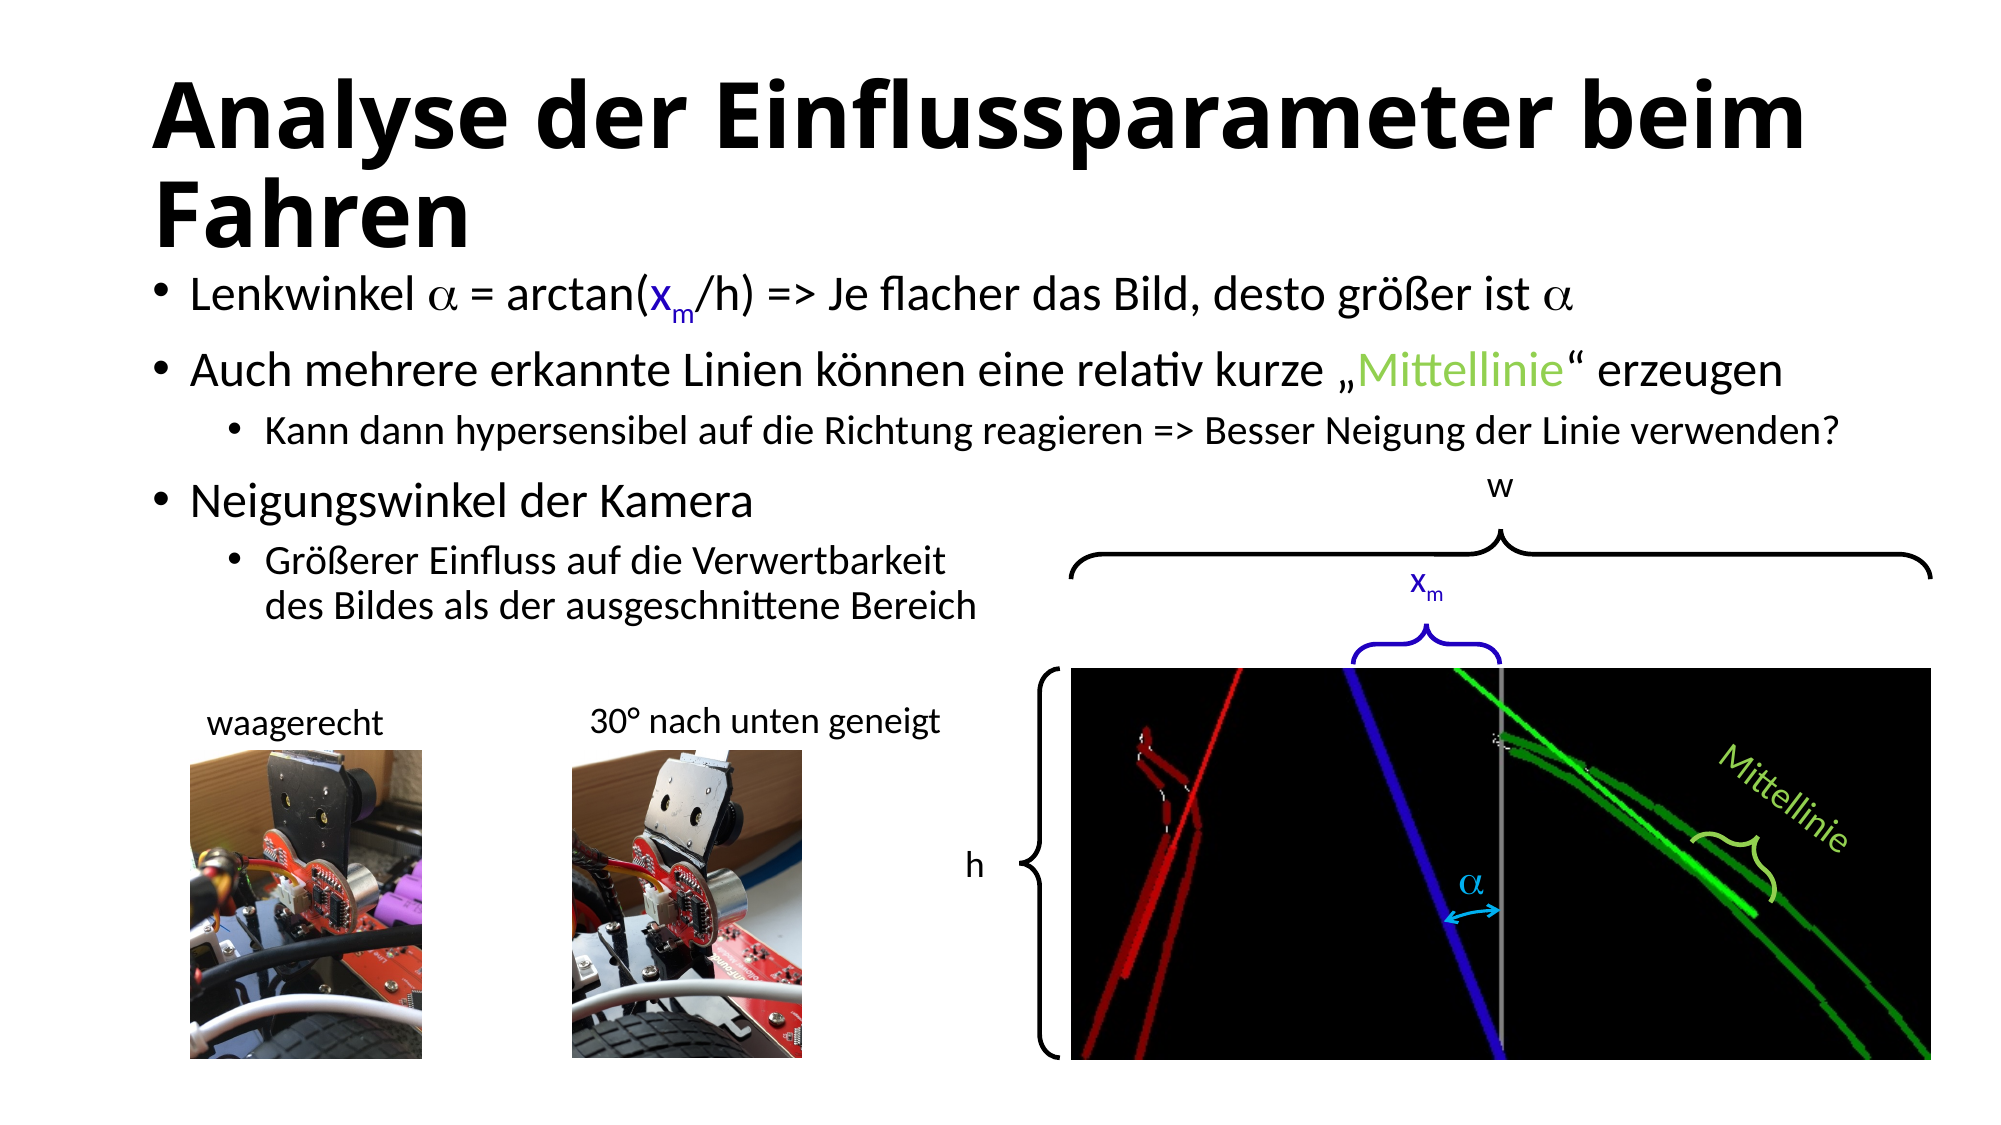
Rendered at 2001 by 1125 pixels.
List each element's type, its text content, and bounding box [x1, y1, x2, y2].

text_box [1019, 668, 1060, 1059]
picture [190, 750, 422, 1060]
picture [572, 750, 802, 1058]
title Analyse der Einflussparameter beim Fahren [137, 59, 1863, 253]
text_box [1459, 529, 1931, 580]
text_box waagerecht [191, 690, 399, 750]
text_box h [950, 832, 1000, 893]
list Lenkwinkel a = arctan(xm/h) => Je flacher das Bild, desto größer ist a Auch mehrere erkannte Linien können eine relativ kurze „Mittellinie“ erzeugen Kann dann hypersensibel auf die Richtung reagieren => Besser Neigung der Linie verwenden? Neigungswinkel der Kamera Größerer Einfluss auf die Verwertbarkeit des Bildes als der ausgeschnittene Bereich [137, 253, 1863, 1022]
text_box [1352, 623, 1501, 665]
text_box w [1471, 452, 1529, 513]
text_box 30° nach unten geneigt [574, 688, 957, 749]
picture [1070, 668, 1931, 1060]
text_box xm [1395, 547, 1459, 614]
text_box [1070, 553, 1395, 580]
